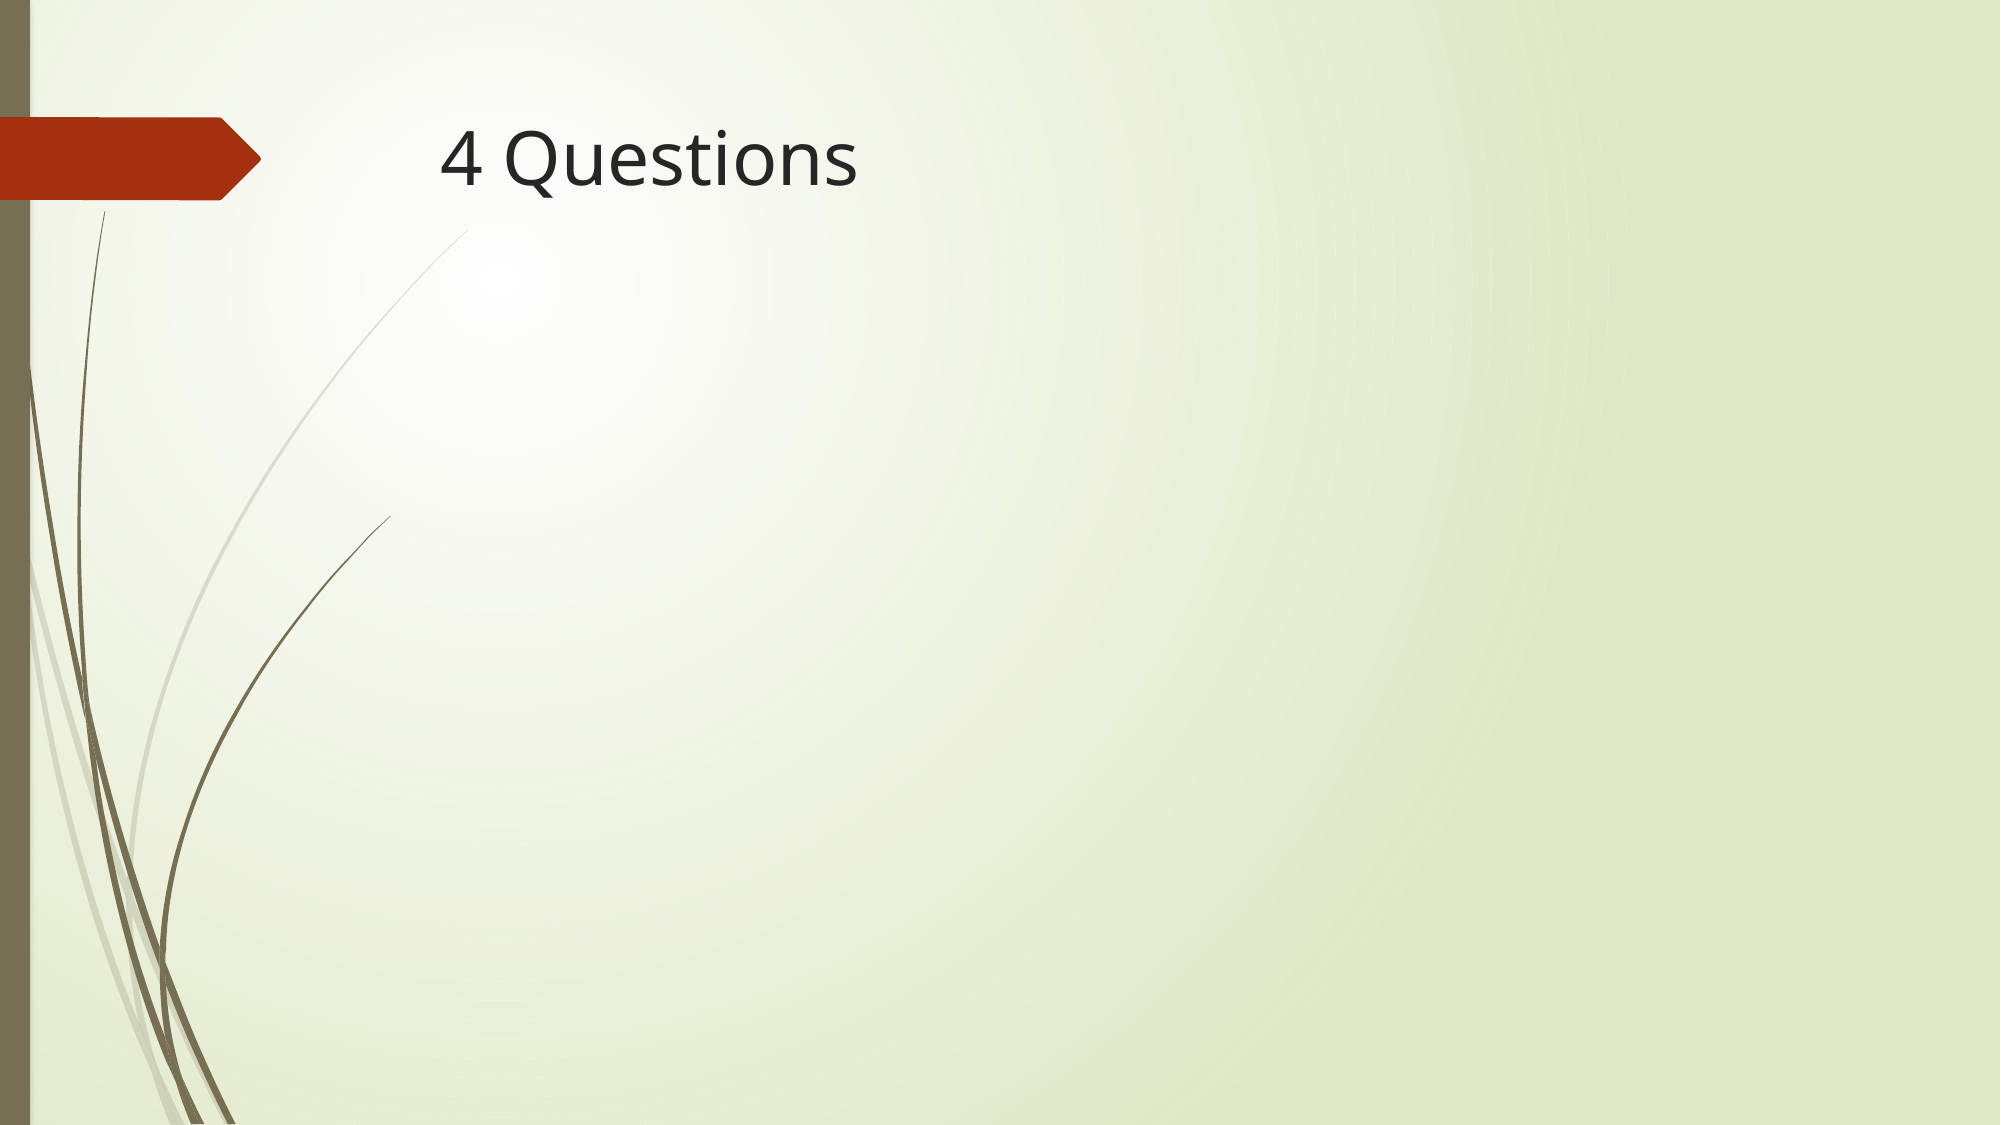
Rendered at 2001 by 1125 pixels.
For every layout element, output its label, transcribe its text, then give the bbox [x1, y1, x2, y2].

title 4 Questions [425, 102, 1888, 313]
